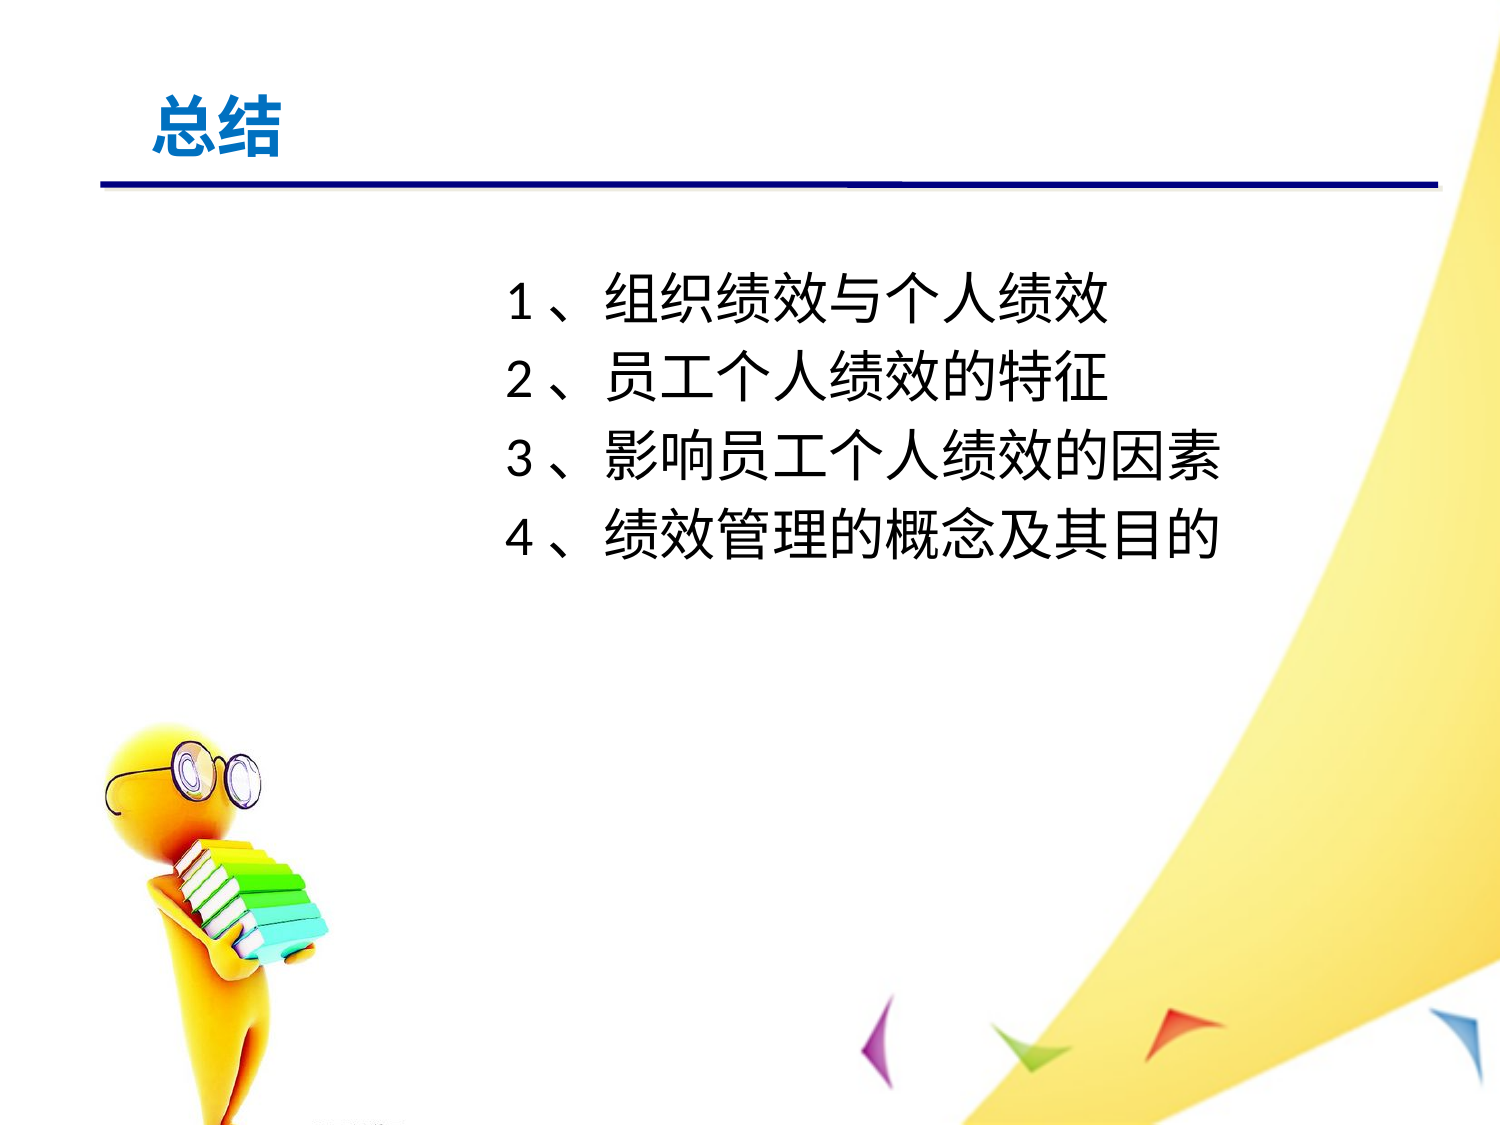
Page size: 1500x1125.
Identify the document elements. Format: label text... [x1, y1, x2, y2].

picture [0, 0, 1500, 1125]
text_box 1、组织绩效与个人绩效 2、员工个人绩效的特征 3、影响员工个人绩效的因素 4、绩效管理的概念及其目的 [490, 255, 1248, 672]
text_box 总结 [135, 60, 1187, 184]
